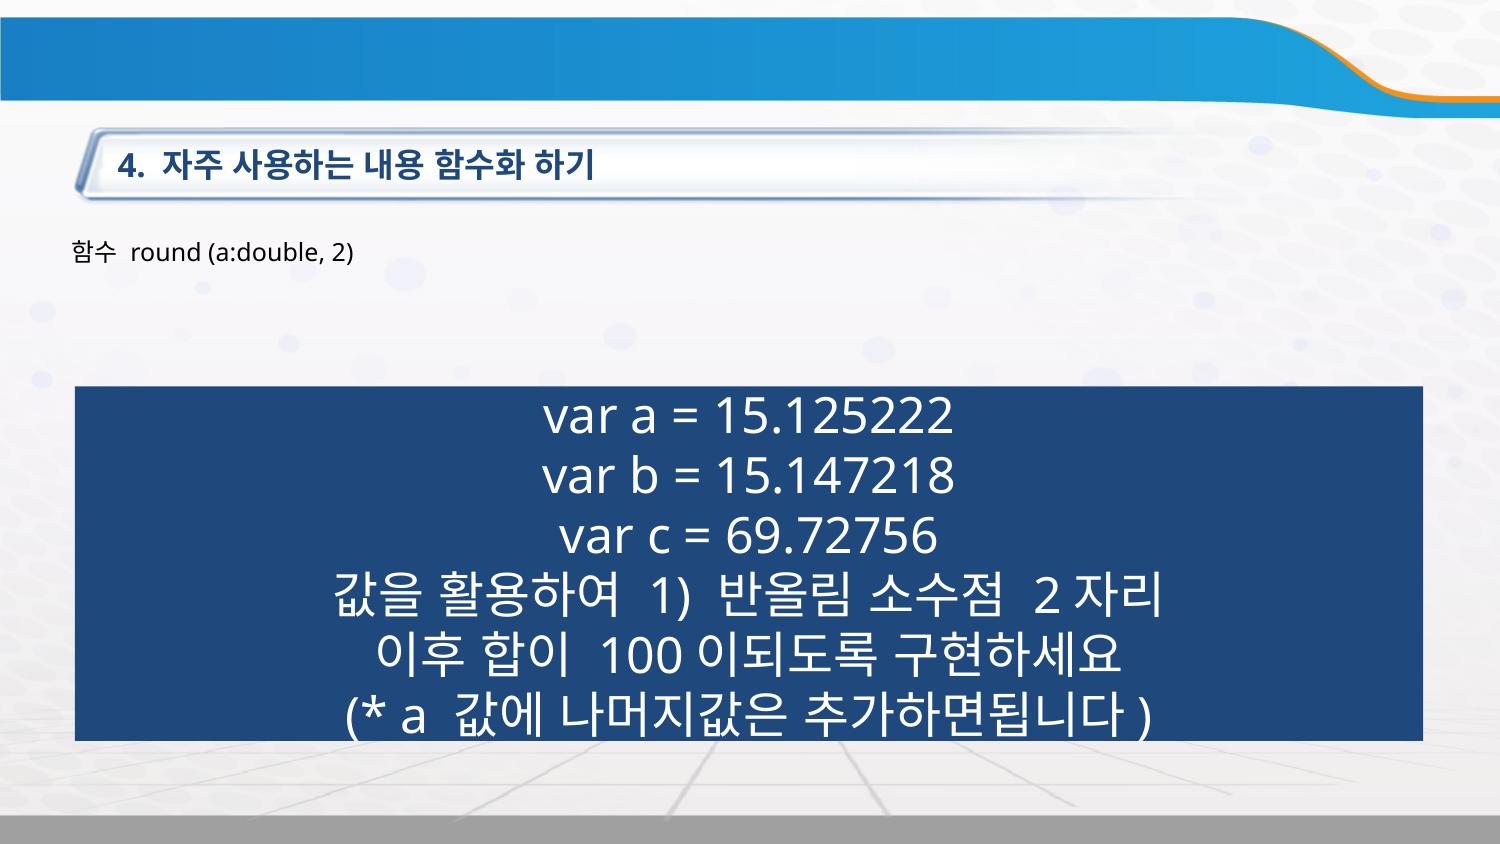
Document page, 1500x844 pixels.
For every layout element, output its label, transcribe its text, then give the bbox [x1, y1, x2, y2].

picture [0, 0, 1500, 844]
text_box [74, 126, 1289, 208]
text_box 함수 round (a:double, 2) [56, 228, 369, 274]
text_box var a = 15.125222 var b = 15.147218 var c = 69.72756 값을 활용하여 1) 반올림 소수점 2자리 이후 합이 100이되도록 구현하세요 (* a 값에 나머지값은 추가하면됩니다) [74, 386, 1424, 741]
text_box 1. Spark 기본문법 [29, 0, 1175, 103]
